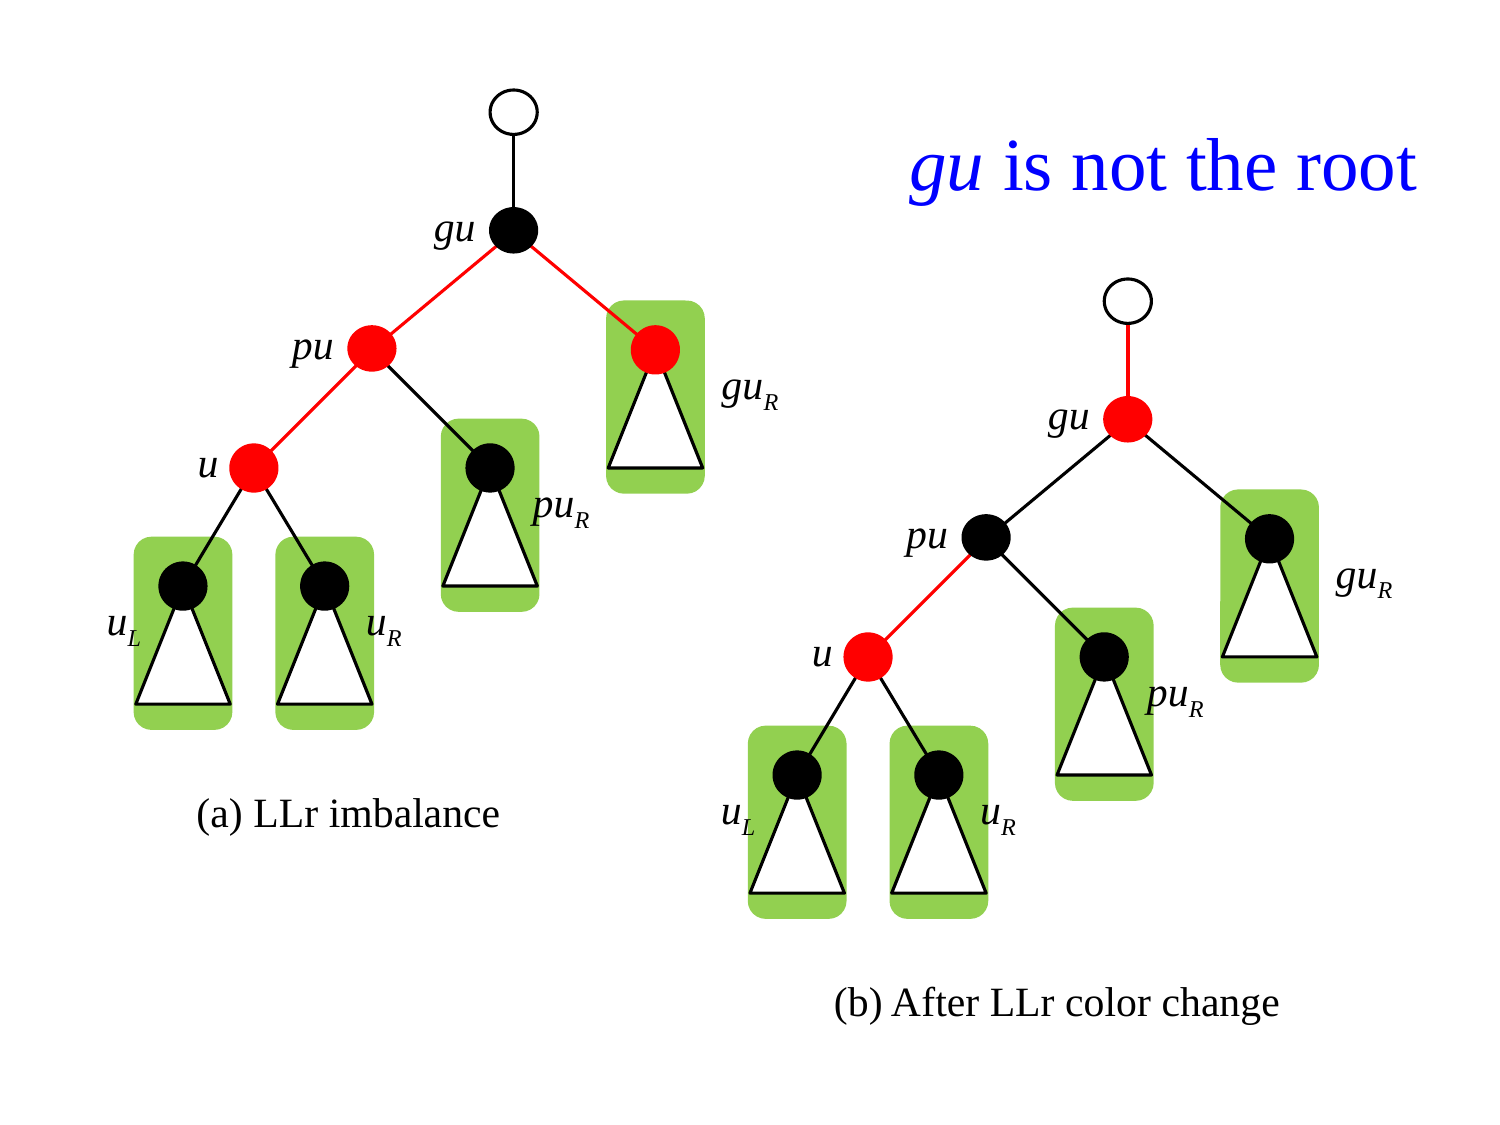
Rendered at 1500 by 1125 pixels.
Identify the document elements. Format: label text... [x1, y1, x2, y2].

text_box [944, 725, 989, 824]
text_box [513, 231, 656, 351]
text_box [747, 893, 847, 919]
text_box [275, 595, 312, 702]
text_box [495, 418, 540, 517]
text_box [371, 231, 509, 351]
text_box [960, 513, 980, 537]
text_box [889, 799, 989, 896]
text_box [867, 538, 984, 658]
text_box [1079, 631, 1130, 683]
text_box [487, 206, 509, 230]
text_box [440, 587, 540, 612]
text_box [440, 476, 478, 585]
text_box u [182, 444, 231, 467]
text_box [606, 373, 705, 471]
text_box [606, 470, 705, 494]
title gu is not the root [868, 90, 1459, 232]
text_box [1102, 276, 1154, 326]
text_box [810, 784, 847, 891]
text_box [133, 610, 233, 707]
text_box [747, 846, 766, 892]
text_box u [797, 633, 845, 655]
text_box [914, 749, 965, 801]
text_box [1274, 489, 1319, 654]
text_box [1220, 659, 1319, 683]
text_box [1127, 420, 1270, 540]
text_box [371, 349, 491, 469]
text_box [970, 846, 989, 892]
text_box uR [962, 798, 1034, 846]
text_box [346, 324, 366, 348]
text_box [253, 349, 370, 469]
text_box [842, 632, 862, 655]
text_box [660, 300, 705, 465]
text_box [133, 706, 233, 730]
text_box pu [277, 326, 349, 348]
text_box [771, 750, 822, 801]
text_box guR [702, 373, 798, 421]
text_box pu [891, 515, 963, 537]
text_box [889, 894, 989, 919]
text_box [157, 561, 207, 612]
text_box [985, 538, 1105, 658]
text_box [985, 420, 1123, 540]
text_box [631, 324, 682, 376]
text_box [1102, 395, 1123, 419]
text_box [796, 656, 869, 776]
text_box puR [1127, 680, 1223, 728]
text_box uL [702, 798, 774, 846]
text_box uR [348, 609, 420, 657]
text_box [195, 595, 233, 702]
text_box [228, 443, 248, 466]
text_box [440, 492, 540, 589]
text_box puR [513, 491, 609, 539]
text_box [1220, 547, 1257, 654]
text_box [331, 536, 375, 636]
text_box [874, 665, 940, 776]
text_box [1054, 665, 1154, 801]
text_box [1109, 607, 1154, 705]
text_box uL [88, 609, 160, 657]
text_box [133, 536, 177, 635]
text_box [889, 784, 927, 891]
text_box [747, 798, 847, 896]
text_box [300, 561, 351, 612]
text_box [258, 476, 325, 587]
text_box [747, 725, 791, 824]
text_box [1220, 562, 1319, 660]
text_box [182, 467, 254, 587]
text_box gu [419, 208, 491, 230]
text_box [1055, 680, 1154, 778]
text_box [133, 657, 151, 702]
text_box (a) LLr imbalance [159, 775, 538, 846]
text_box [518, 206, 540, 230]
text_box (b) After LLr color change [797, 964, 1317, 1035]
text_box [488, 87, 540, 137]
text_box guR [1316, 562, 1412, 610]
text_box gu [1033, 397, 1105, 419]
text_box [275, 657, 375, 730]
text_box [606, 358, 643, 465]
text_box [1245, 513, 1296, 565]
text_box [1132, 395, 1154, 419]
text_box [522, 539, 540, 584]
text_box [275, 609, 374, 707]
text_box [465, 442, 516, 494]
